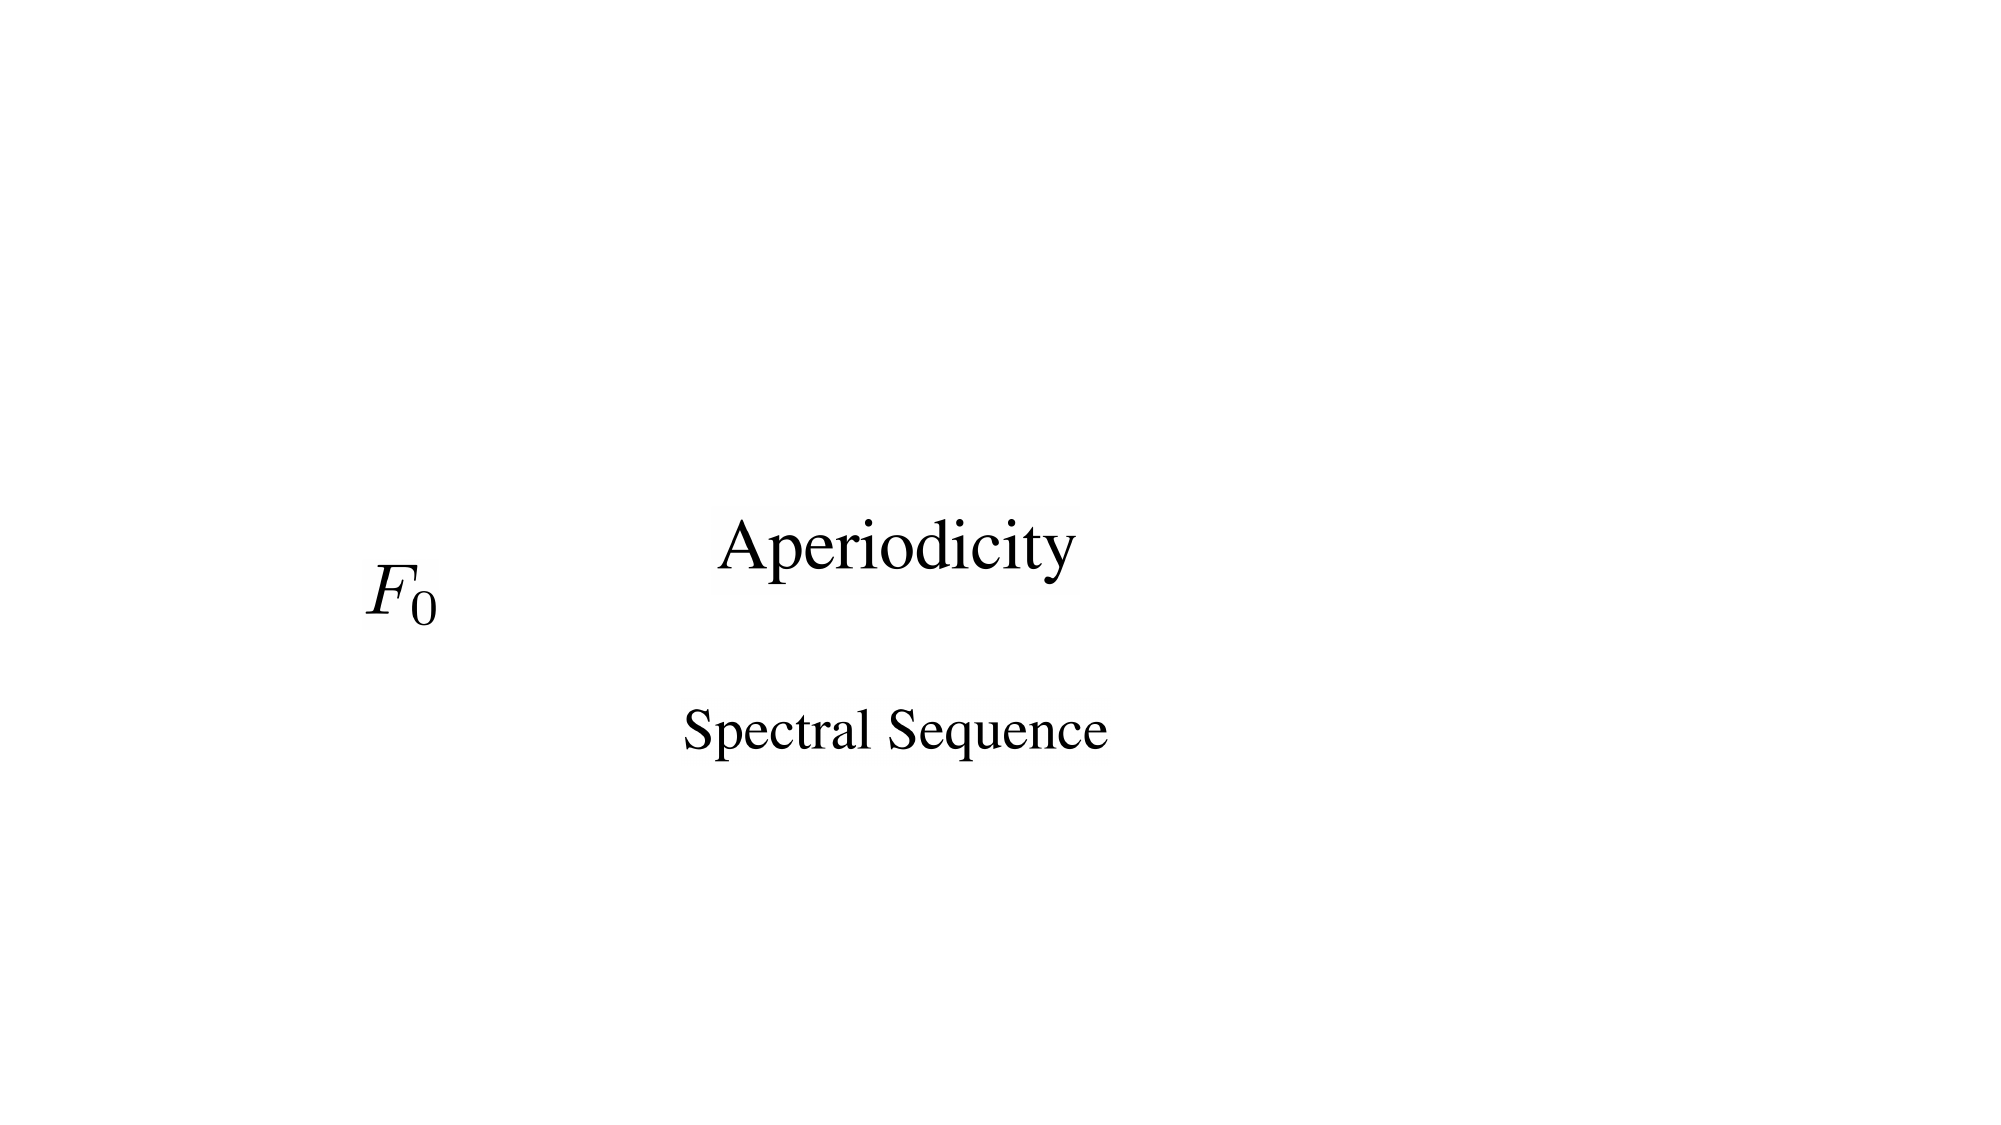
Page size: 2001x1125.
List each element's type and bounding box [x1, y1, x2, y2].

picture [711, 506, 1080, 595]
picture [680, 698, 1111, 766]
picture [362, 559, 439, 630]
